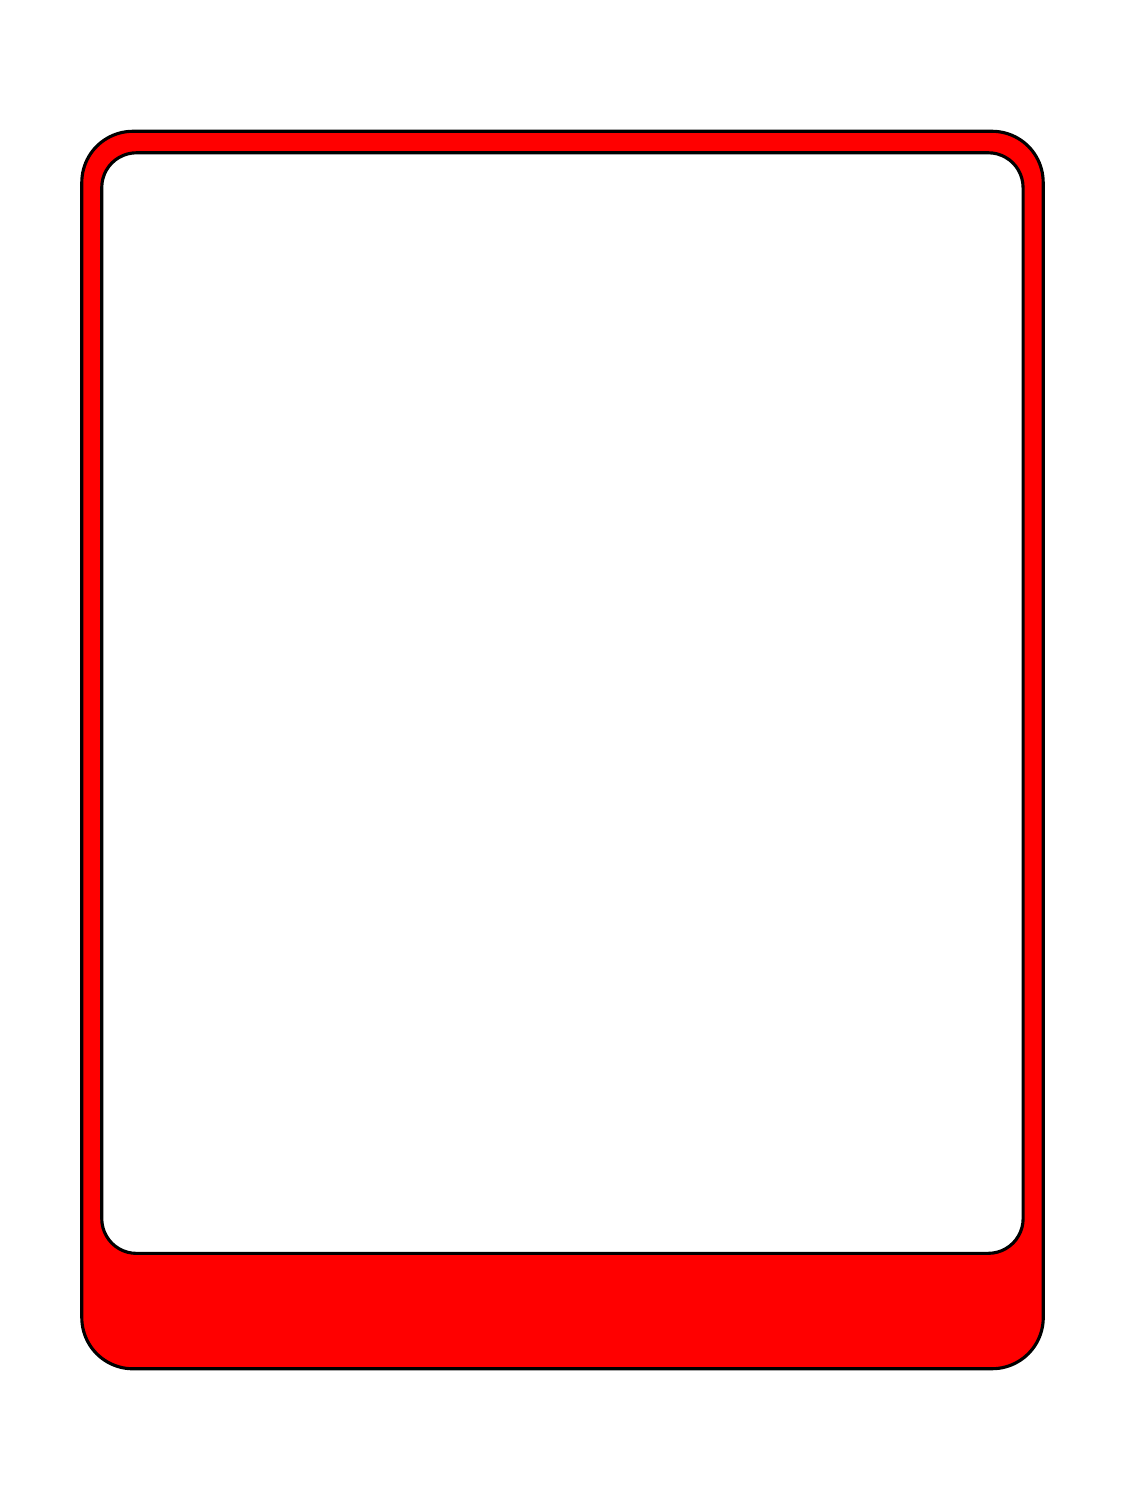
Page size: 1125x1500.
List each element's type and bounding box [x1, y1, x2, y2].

text_box [81, 131, 1044, 1369]
